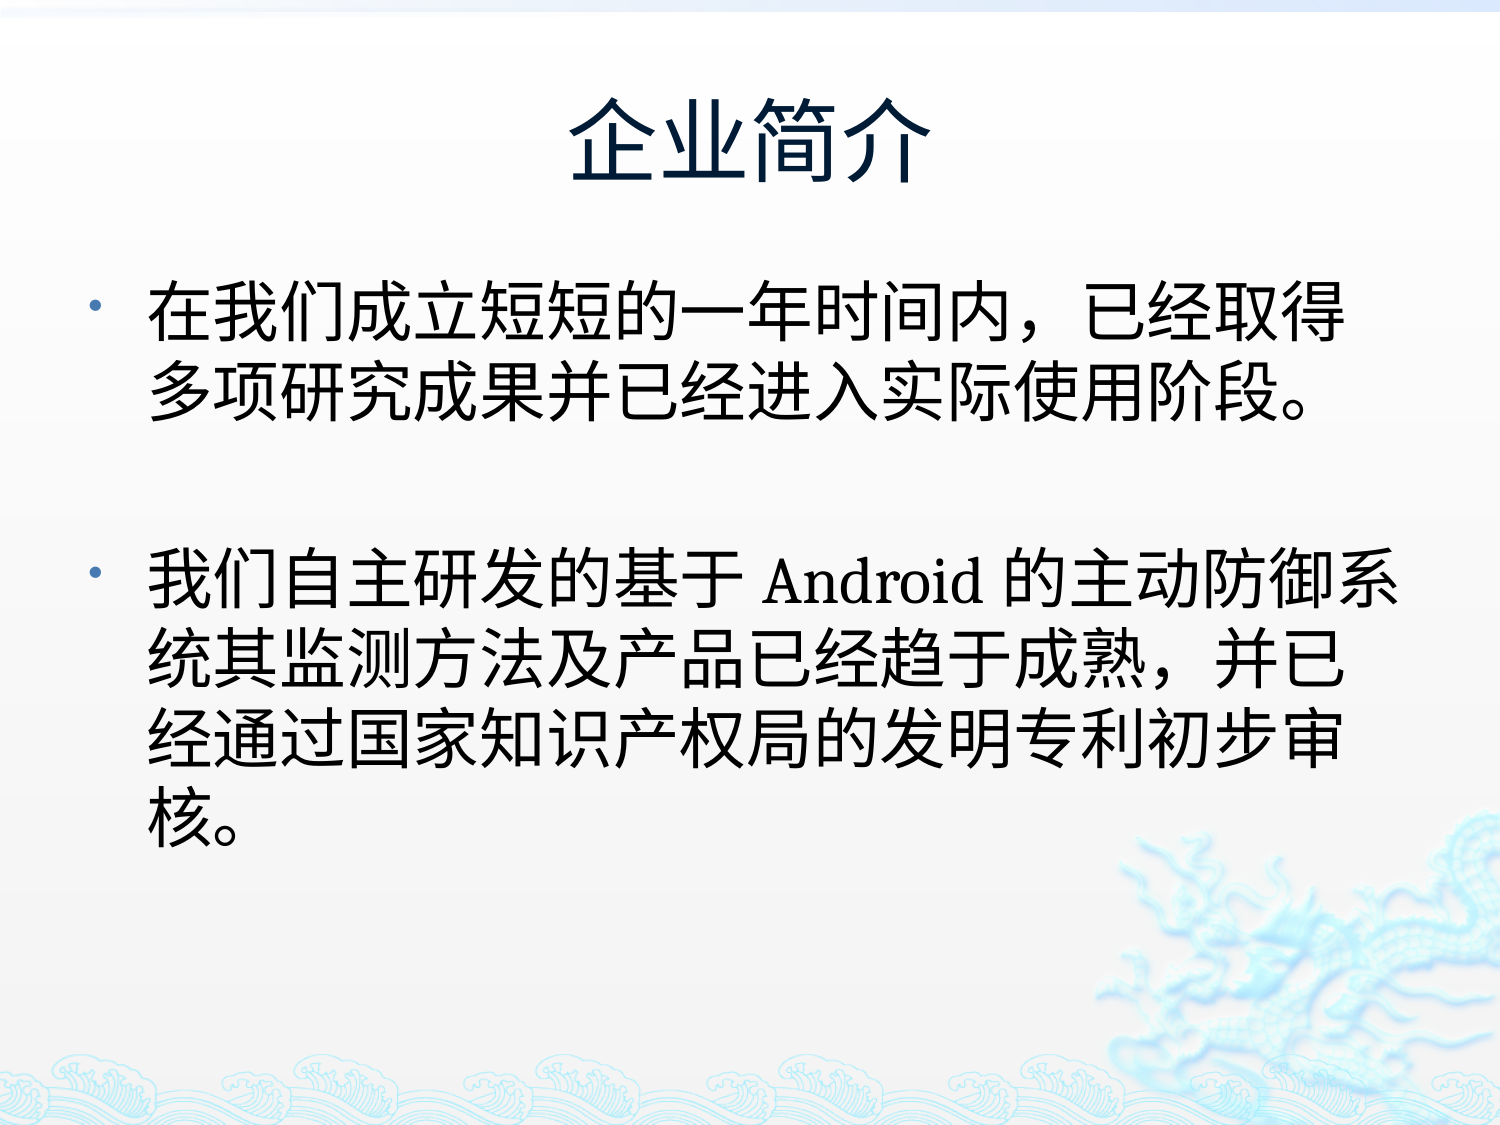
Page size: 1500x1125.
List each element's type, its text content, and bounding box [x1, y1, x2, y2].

title 企业简介 [75, 45, 1425, 233]
list 在我们成立短短的一年时间内，已经取得多项研究成果并已经进入实际使用阶段。 我们自主研发的基于Android的主动防御系统其监测方法及产品已经趋于成熟，并已经通过国家知识产权局的发明专利初步审核。 [75, 262, 1425, 1005]
